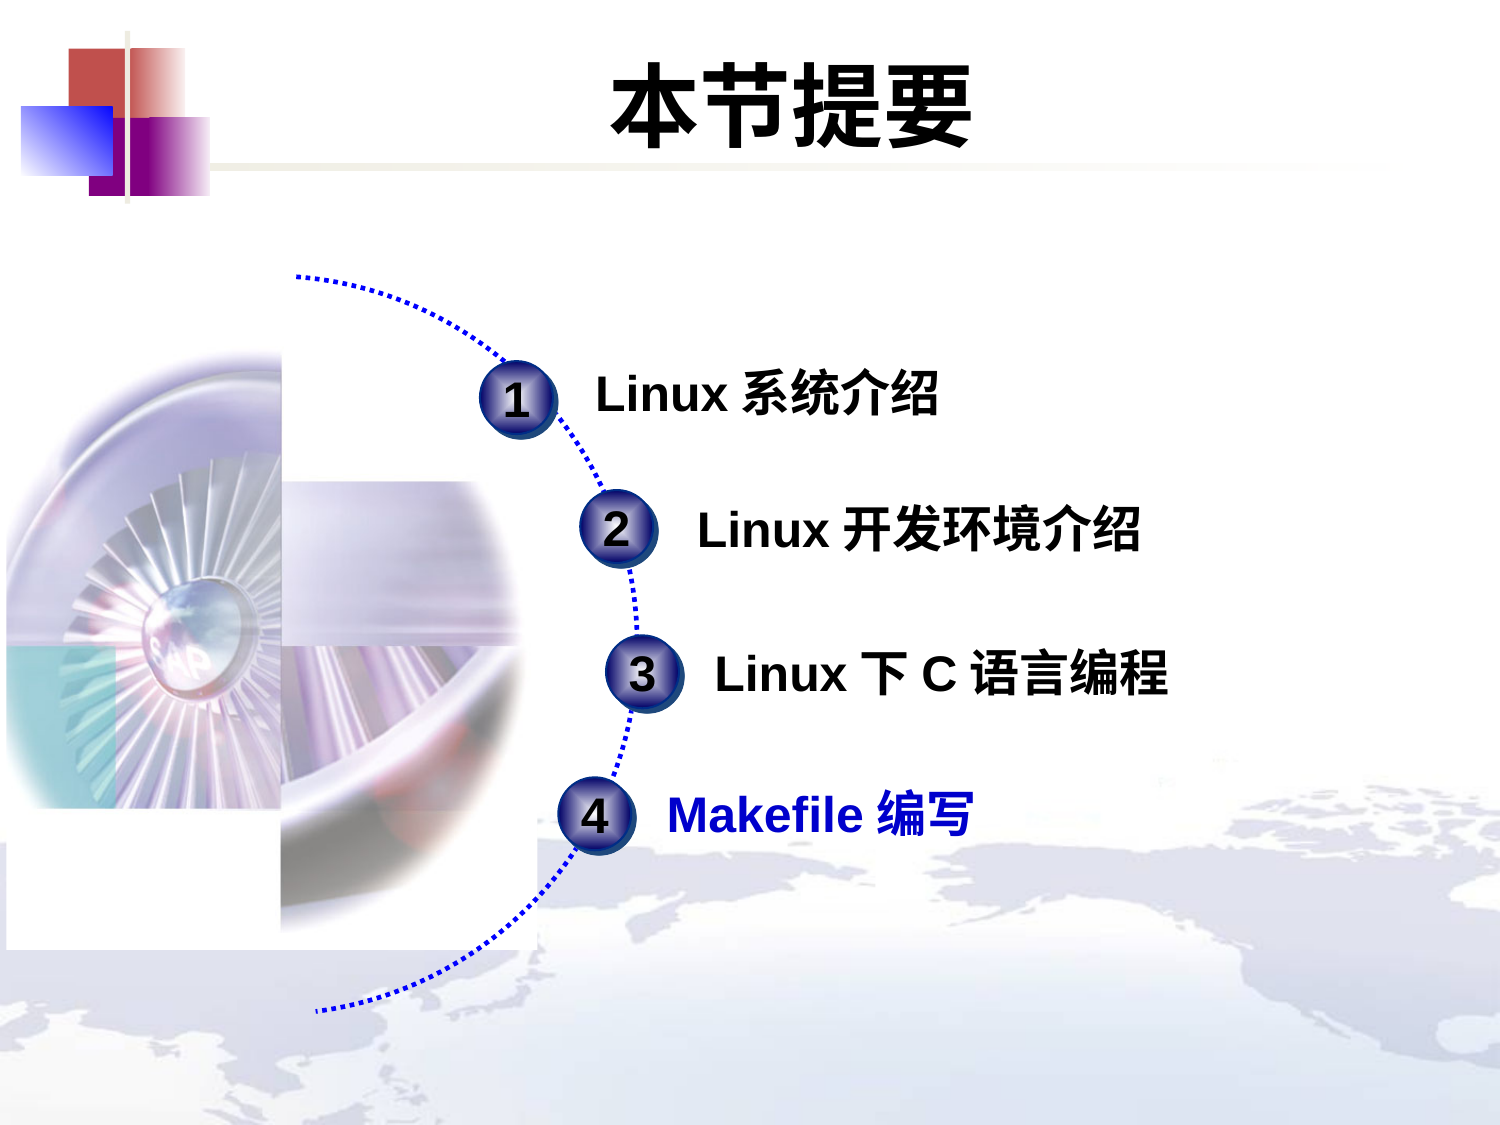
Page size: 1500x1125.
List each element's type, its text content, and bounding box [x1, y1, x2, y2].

text_box [308, 959, 463, 1012]
text_box Linux下C语言编程 [700, 641, 1199, 715]
text_box 本节提要 [171, 37, 1413, 168]
text_box 3 [606, 635, 679, 709]
text_box [291, 276, 472, 337]
text_box 1 [541, 370, 553, 425]
text_box Makefile编写 [653, 783, 1152, 857]
text_box Linux开发环境介绍 [683, 497, 1447, 572]
text_box 2 [580, 490, 654, 563]
text_box 4 [558, 777, 632, 851]
picture [0, 1, 1500, 1125]
text_box [541, 414, 638, 894]
text_box Linux系统介绍 [581, 361, 1080, 436]
